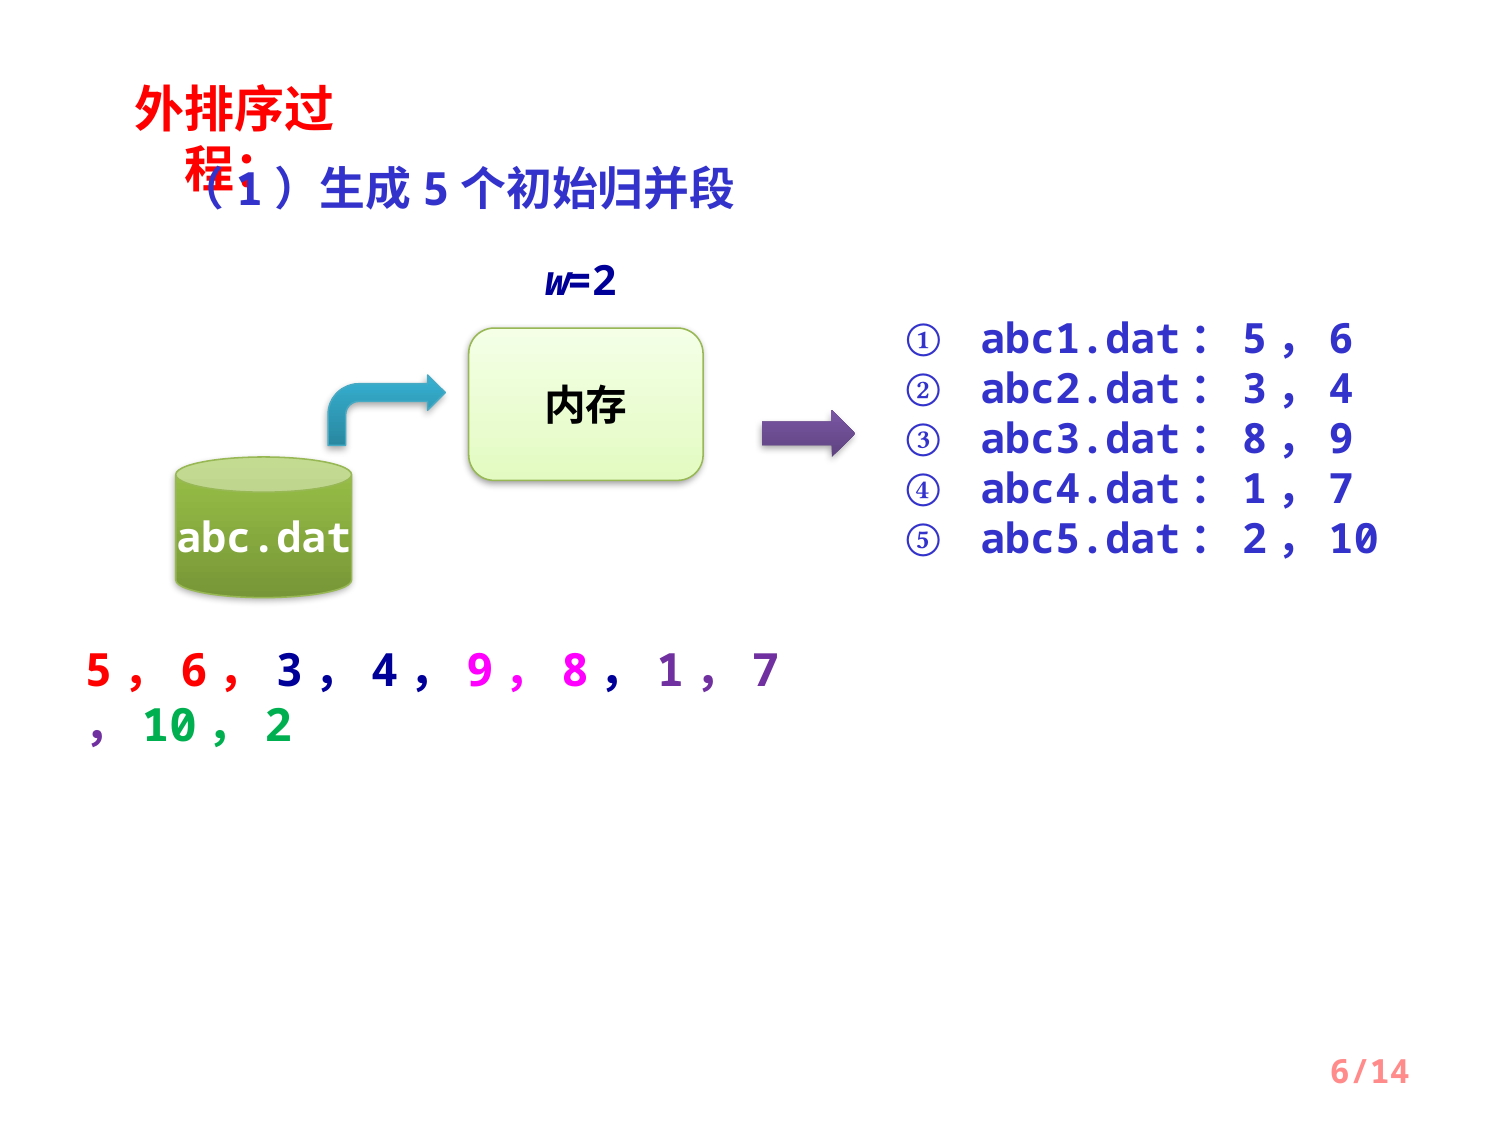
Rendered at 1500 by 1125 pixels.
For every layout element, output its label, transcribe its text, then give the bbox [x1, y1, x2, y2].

slide_number 6/14 [1074, 1042, 1425, 1103]
text_box 外排序过程： [70, 70, 399, 205]
text_box 内存 [467, 327, 704, 482]
text_box abc1.dat：5，6 abc2.dat：3，4 abc3.dat：8，9 abc4.dat：1，7 abc5.dat：2，10 [890, 304, 1407, 570]
text_box 5，6，3，4，9，8，1，7，10，2 [70, 632, 797, 758]
text_box abc.dat [174, 456, 353, 599]
text_box （1）生成5个初始归并段 [164, 152, 821, 223]
text_box [761, 410, 856, 457]
text_box w=2 [527, 246, 645, 311]
text_box [327, 374, 446, 447]
